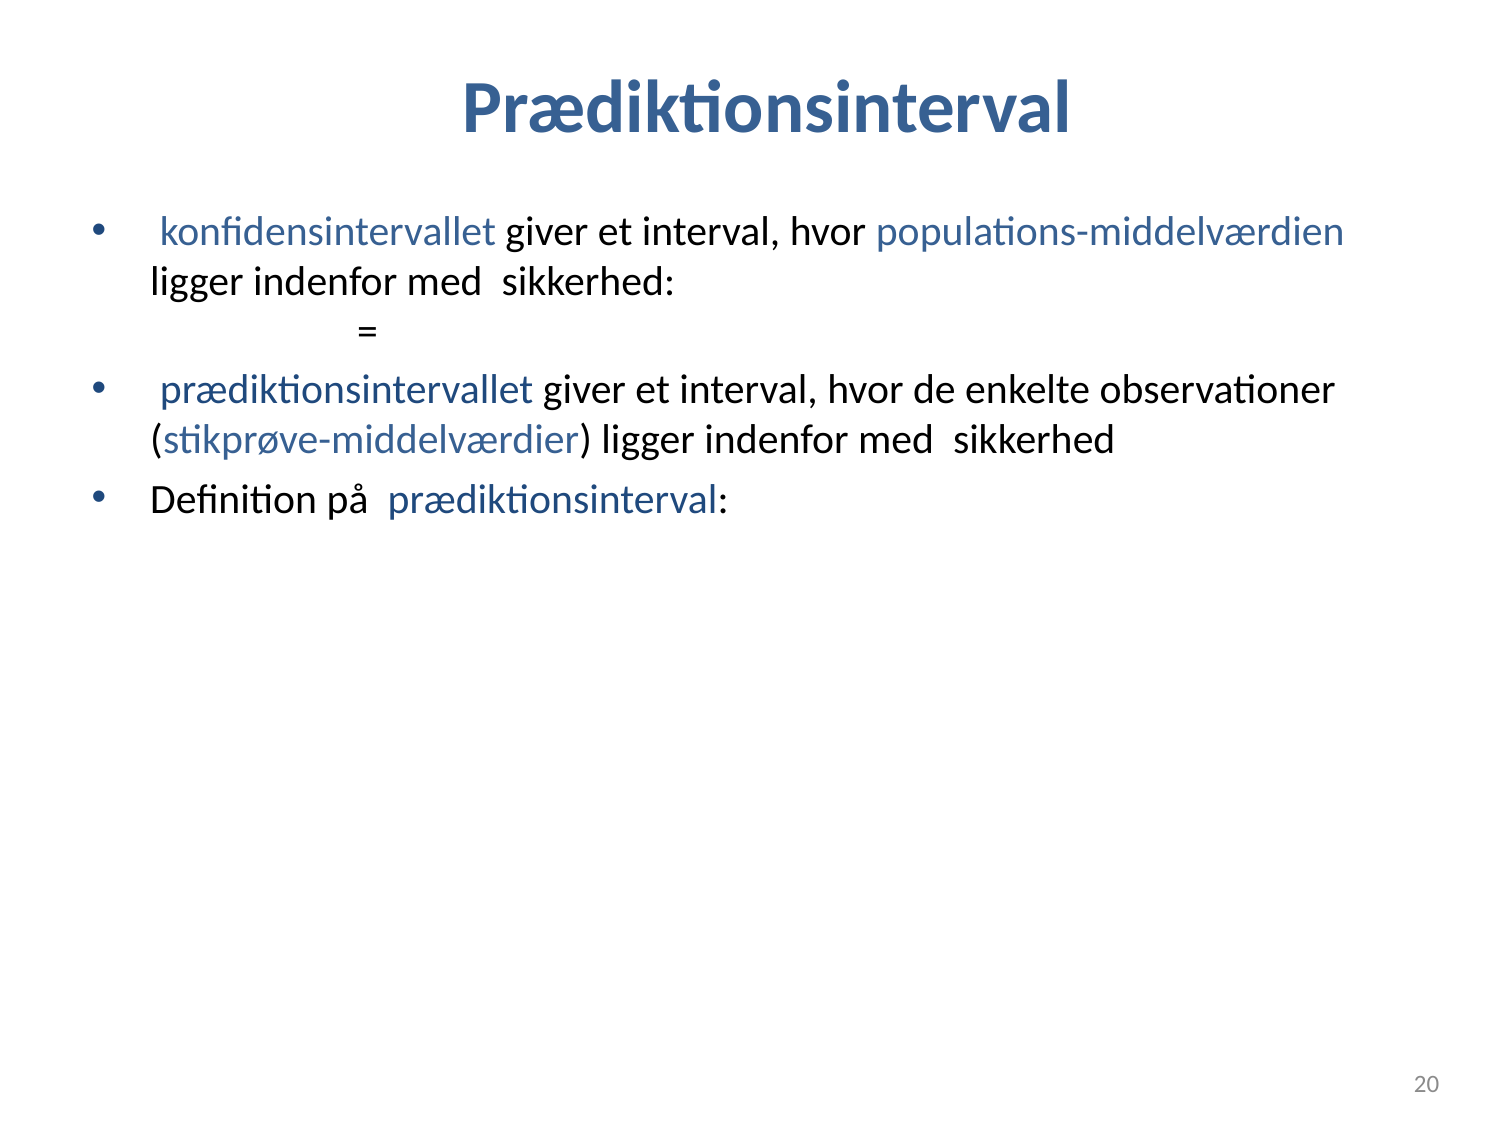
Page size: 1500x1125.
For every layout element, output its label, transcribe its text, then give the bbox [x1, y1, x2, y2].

slide_number 20 [1104, 1058, 1455, 1107]
title Prædiktionsinterval [76, 45, 1459, 161]
